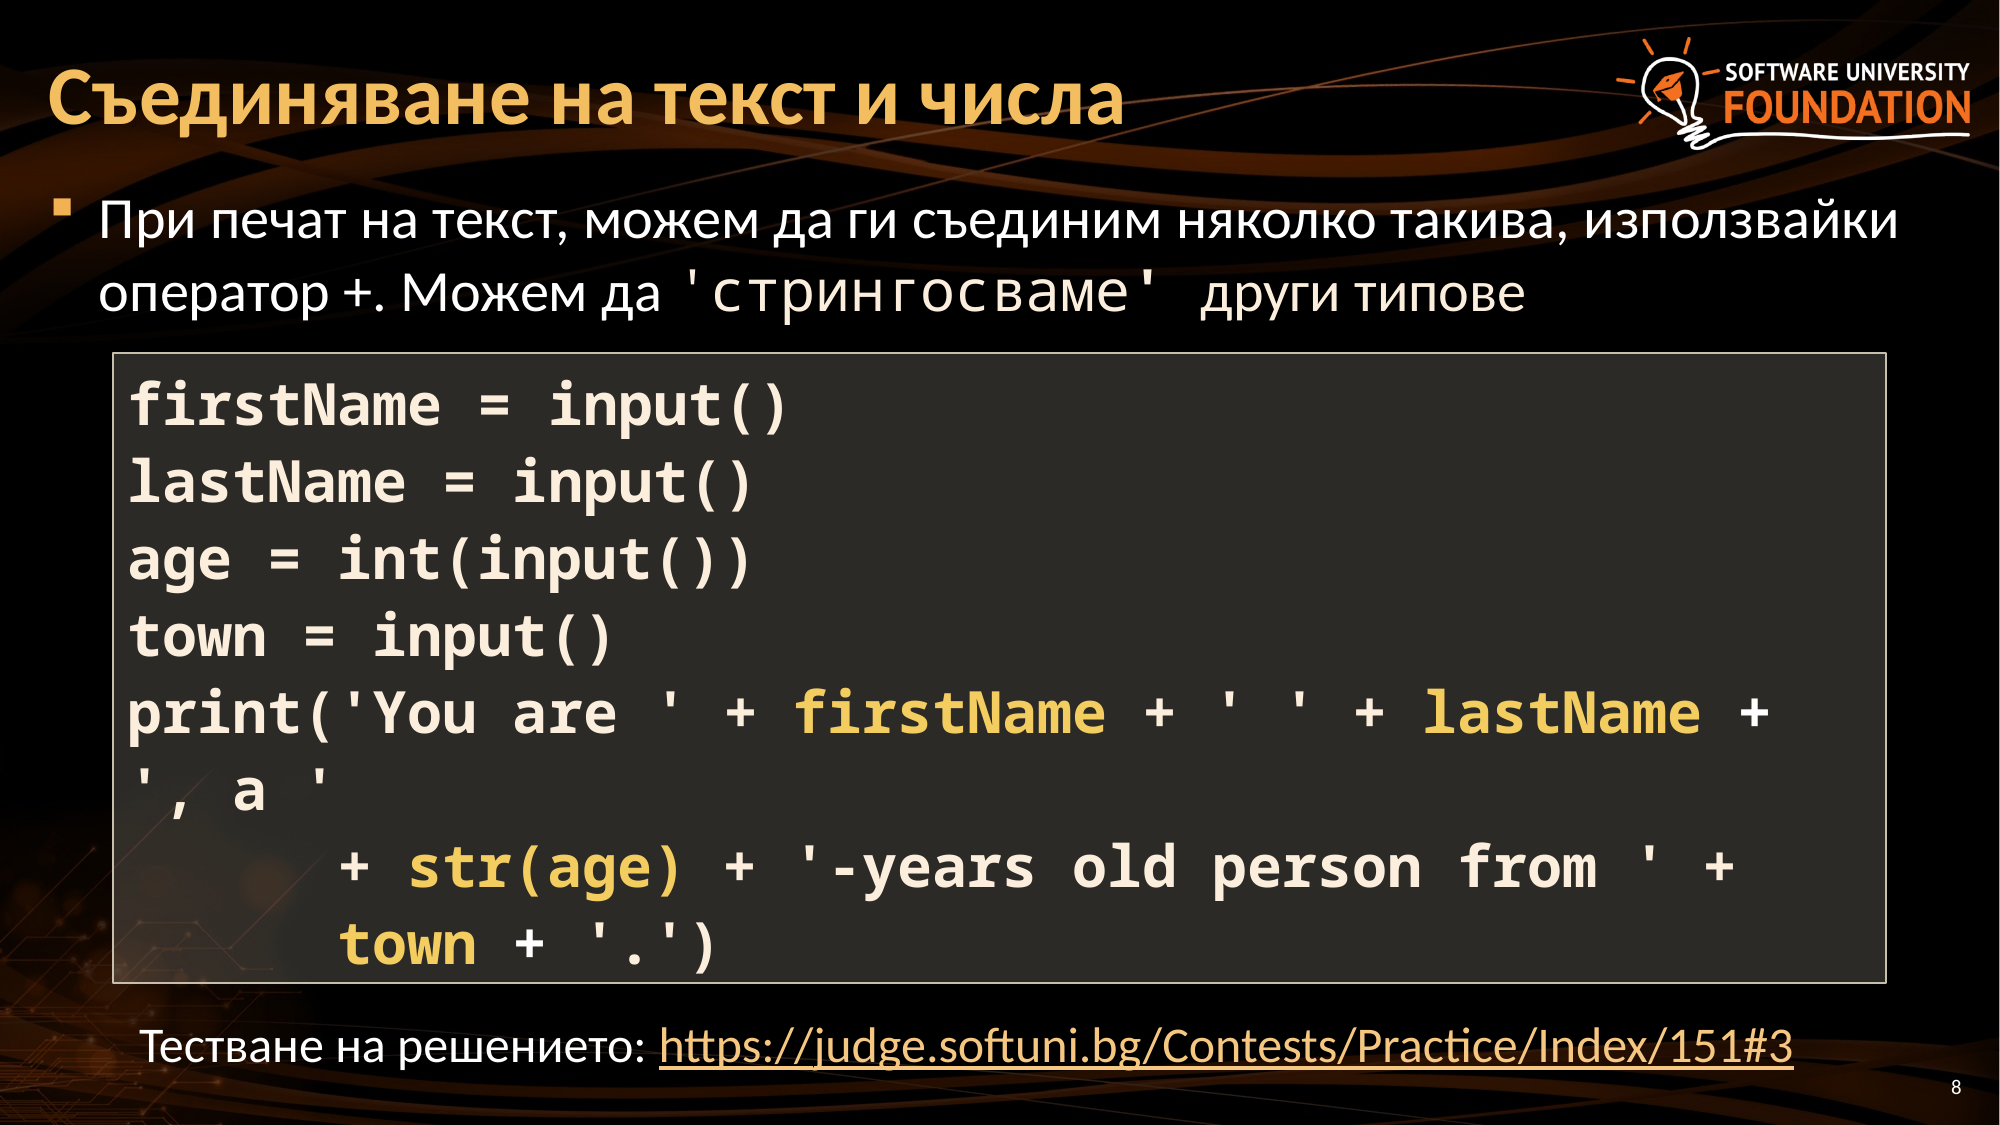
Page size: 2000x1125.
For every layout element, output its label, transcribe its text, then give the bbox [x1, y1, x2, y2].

picture [0, 0, 2000, 1125]
slide_number 8 [1897, 1070, 1968, 1103]
title Съединяване на текст и числа [30, 6, 1602, 189]
list При печат на текст, можем да ги съединим няколко такива, използвайки оператор +. Можем да 'стрингосваме' други типове [31, 170, 1968, 1085]
text_box firstName = input() lastName = input() age = int(input()) town = input() print('You are ' + firstName + ' ' + lastName + ', a ' + str(age) + '-years old person from ' + town + '.') [113, 352, 1886, 984]
text_box Тестване на решението: https://judge.softuni.bg/Contests/Practice/Index/151#3 [124, 1005, 1875, 1081]
